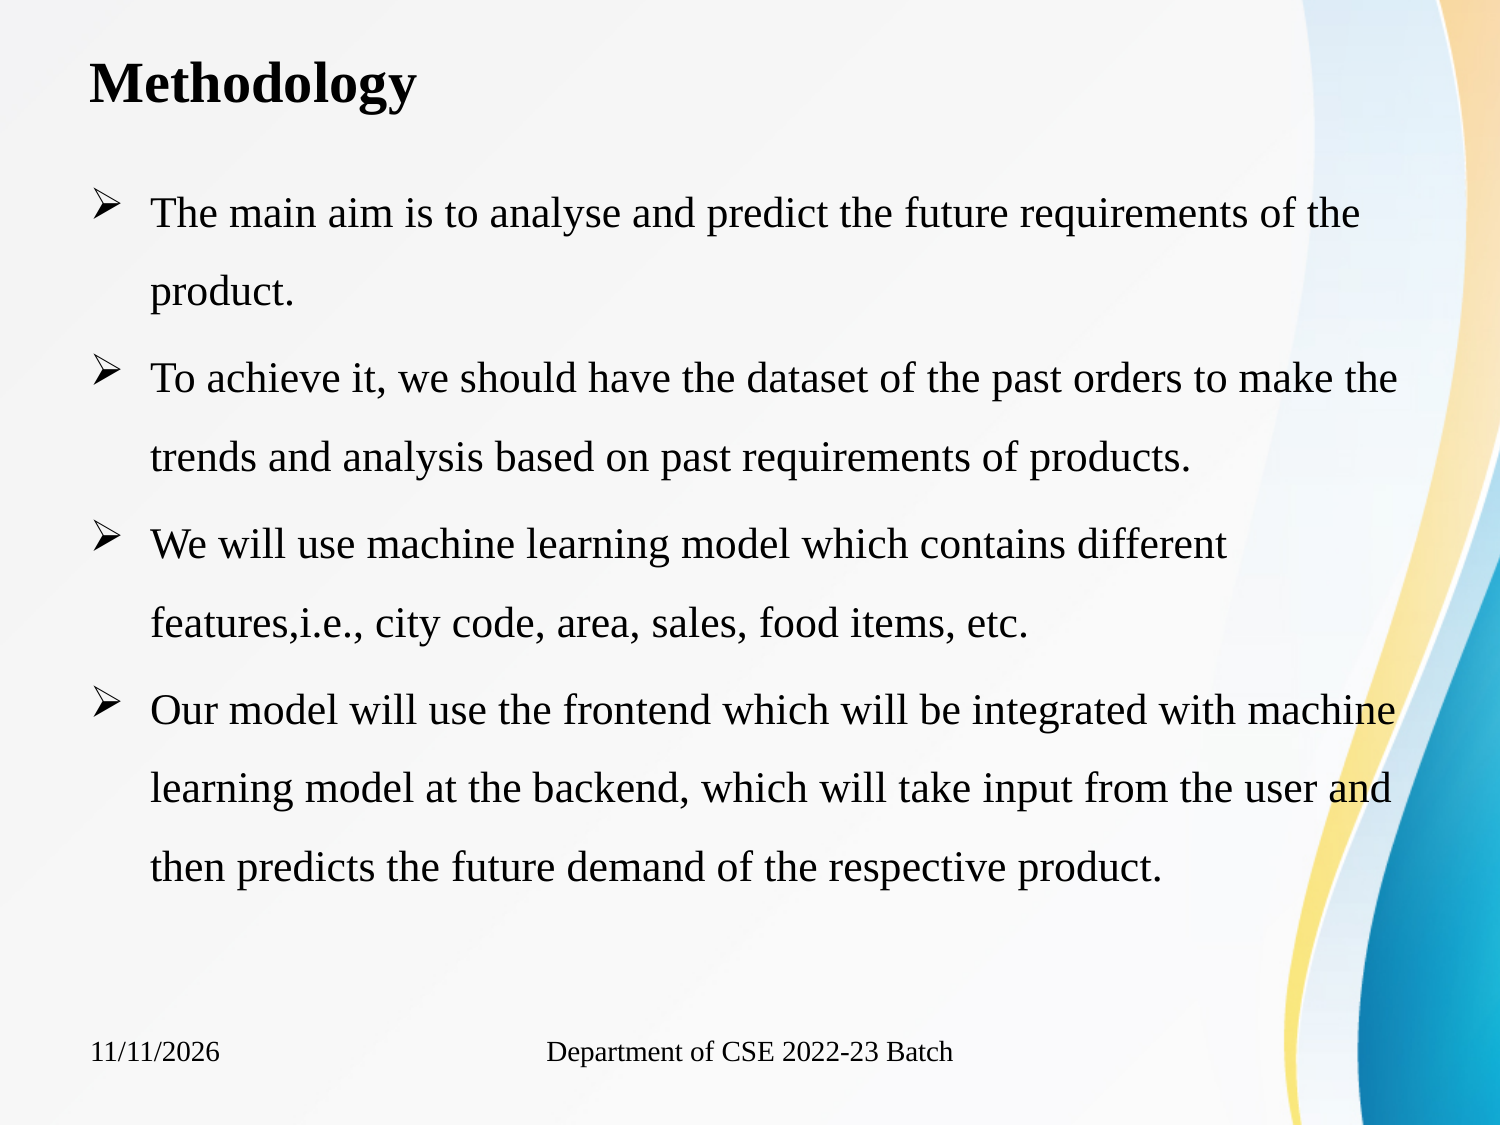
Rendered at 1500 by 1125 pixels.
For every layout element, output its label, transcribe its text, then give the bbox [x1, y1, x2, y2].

list The main aim is to analyse and predict the future requirements of the product. To achieve it, we should have the dataset of the past orders to make the trends and analysis based on past requirements of products. We will use machine learning model which contains different features,i.e., city code, area, sales, food items, etc. Our model will use the frontend which will be integrated with machine learning model at the backend, which will take input from the user and then predicts the future demand of the respective product. [74, 149, 1426, 963]
footer Department of CSE 2022-23 Batch [512, 1024, 988, 1103]
picture [0, 0, 1500, 1125]
slide_number [75, 1024, 425, 1103]
title Methodology [74, 30, 1426, 127]
